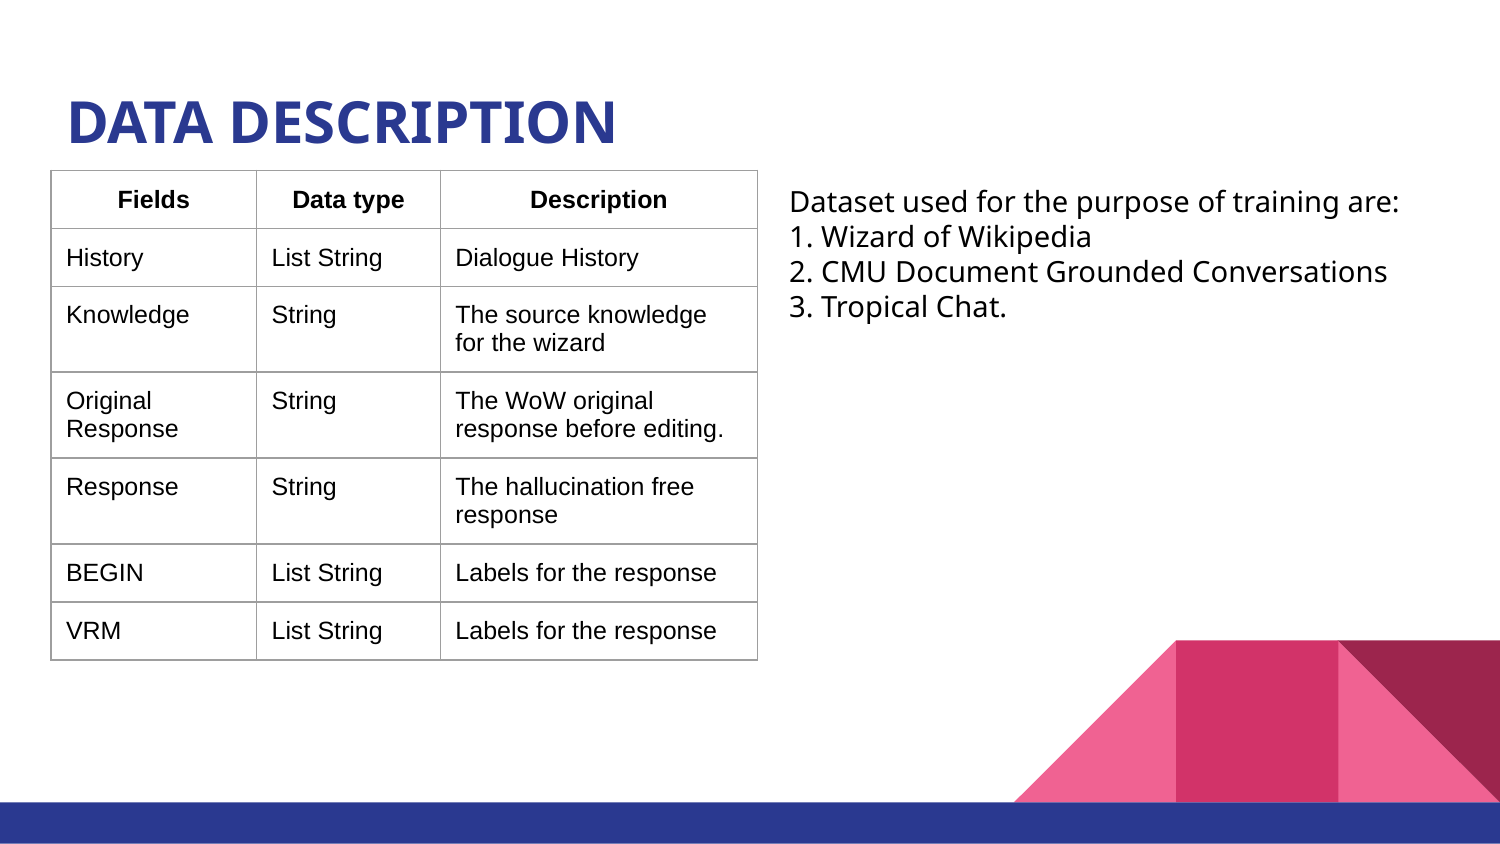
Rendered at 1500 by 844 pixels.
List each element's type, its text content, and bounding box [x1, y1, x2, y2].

table_cell History [52, 229, 256, 286]
table_cell The hallucination free response [441, 459, 757, 543]
title DATA DESCRIPTION [51, 70, 1449, 171]
text_box Dataset used for the purpose of training are: 1. Wizard of Wikipedia 2. CMU Document Grounded Conversations 3. Tropical Chat. [774, 168, 1449, 338]
table_cell Dialogue History [441, 229, 757, 286]
table_cell List String [257, 545, 440, 601]
table_header Fields [52, 171, 256, 228]
table_cell BEGIN [52, 545, 256, 601]
table_cell The WoW original response before editing. [441, 373, 757, 457]
table_cell String [257, 373, 440, 457]
table_cell The source knowledge for the wizard [441, 287, 757, 371]
table_header Data type [257, 171, 440, 228]
table_cell Response [52, 459, 256, 543]
table_cell Original Response [52, 373, 256, 457]
table_cell List String [257, 603, 440, 659]
table_cell List String [257, 229, 440, 286]
table_cell Labels for the response [441, 603, 757, 659]
table_header Description [441, 171, 757, 228]
table_cell Labels for the response [441, 545, 757, 601]
table_cell Knowledge [52, 287, 256, 371]
table_cell String [257, 459, 440, 543]
table_cell VRM [52, 603, 256, 659]
table_cell String [257, 287, 440, 371]
